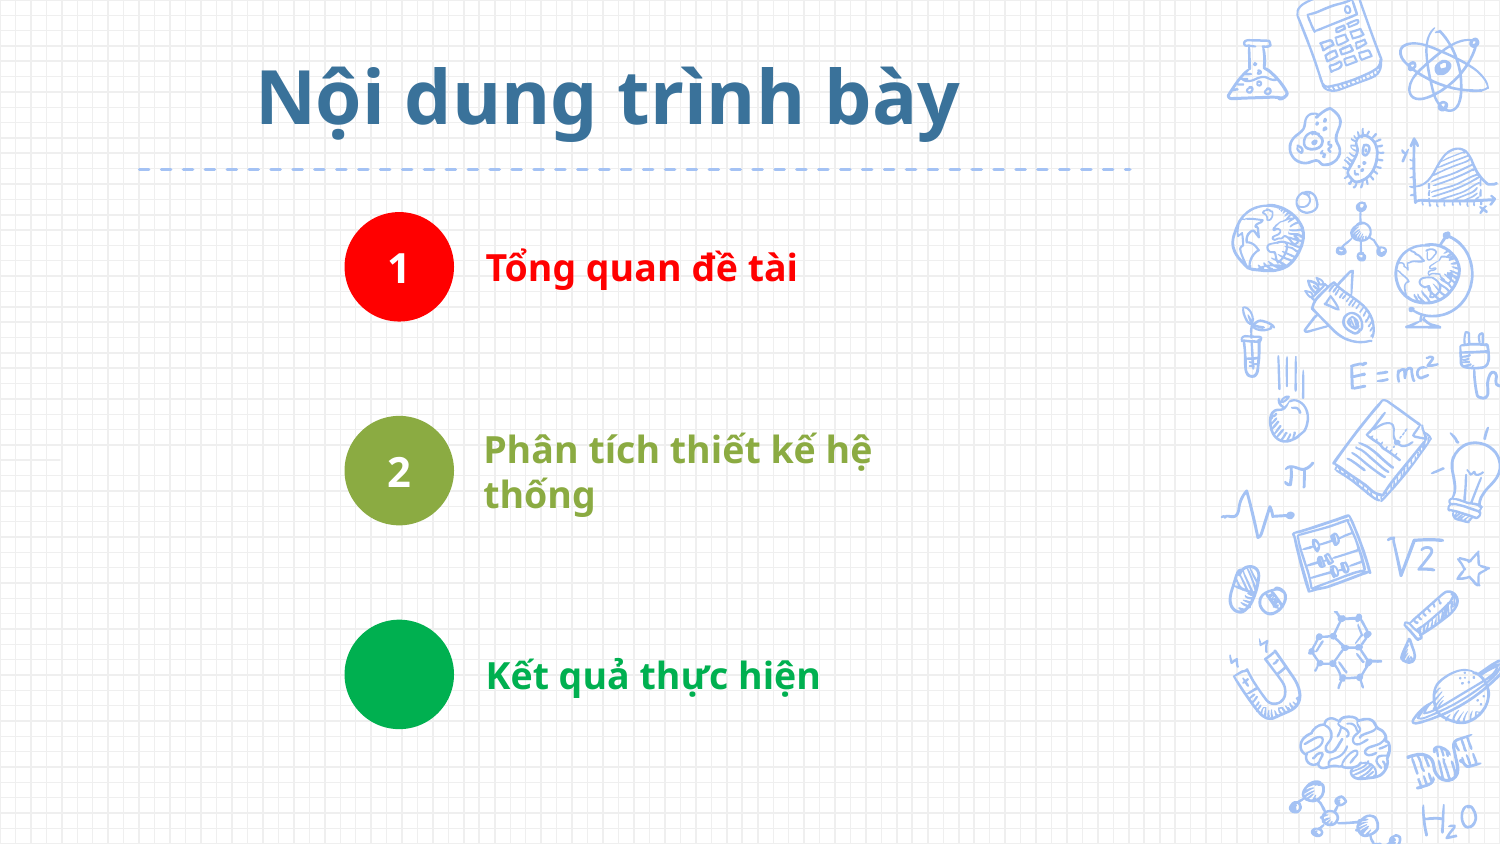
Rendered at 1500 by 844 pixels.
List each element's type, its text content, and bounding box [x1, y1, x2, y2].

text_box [344, 211, 985, 322]
title Nội dung trình bày [240, 24, 1009, 165]
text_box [344, 619, 985, 730]
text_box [344, 415, 985, 526]
